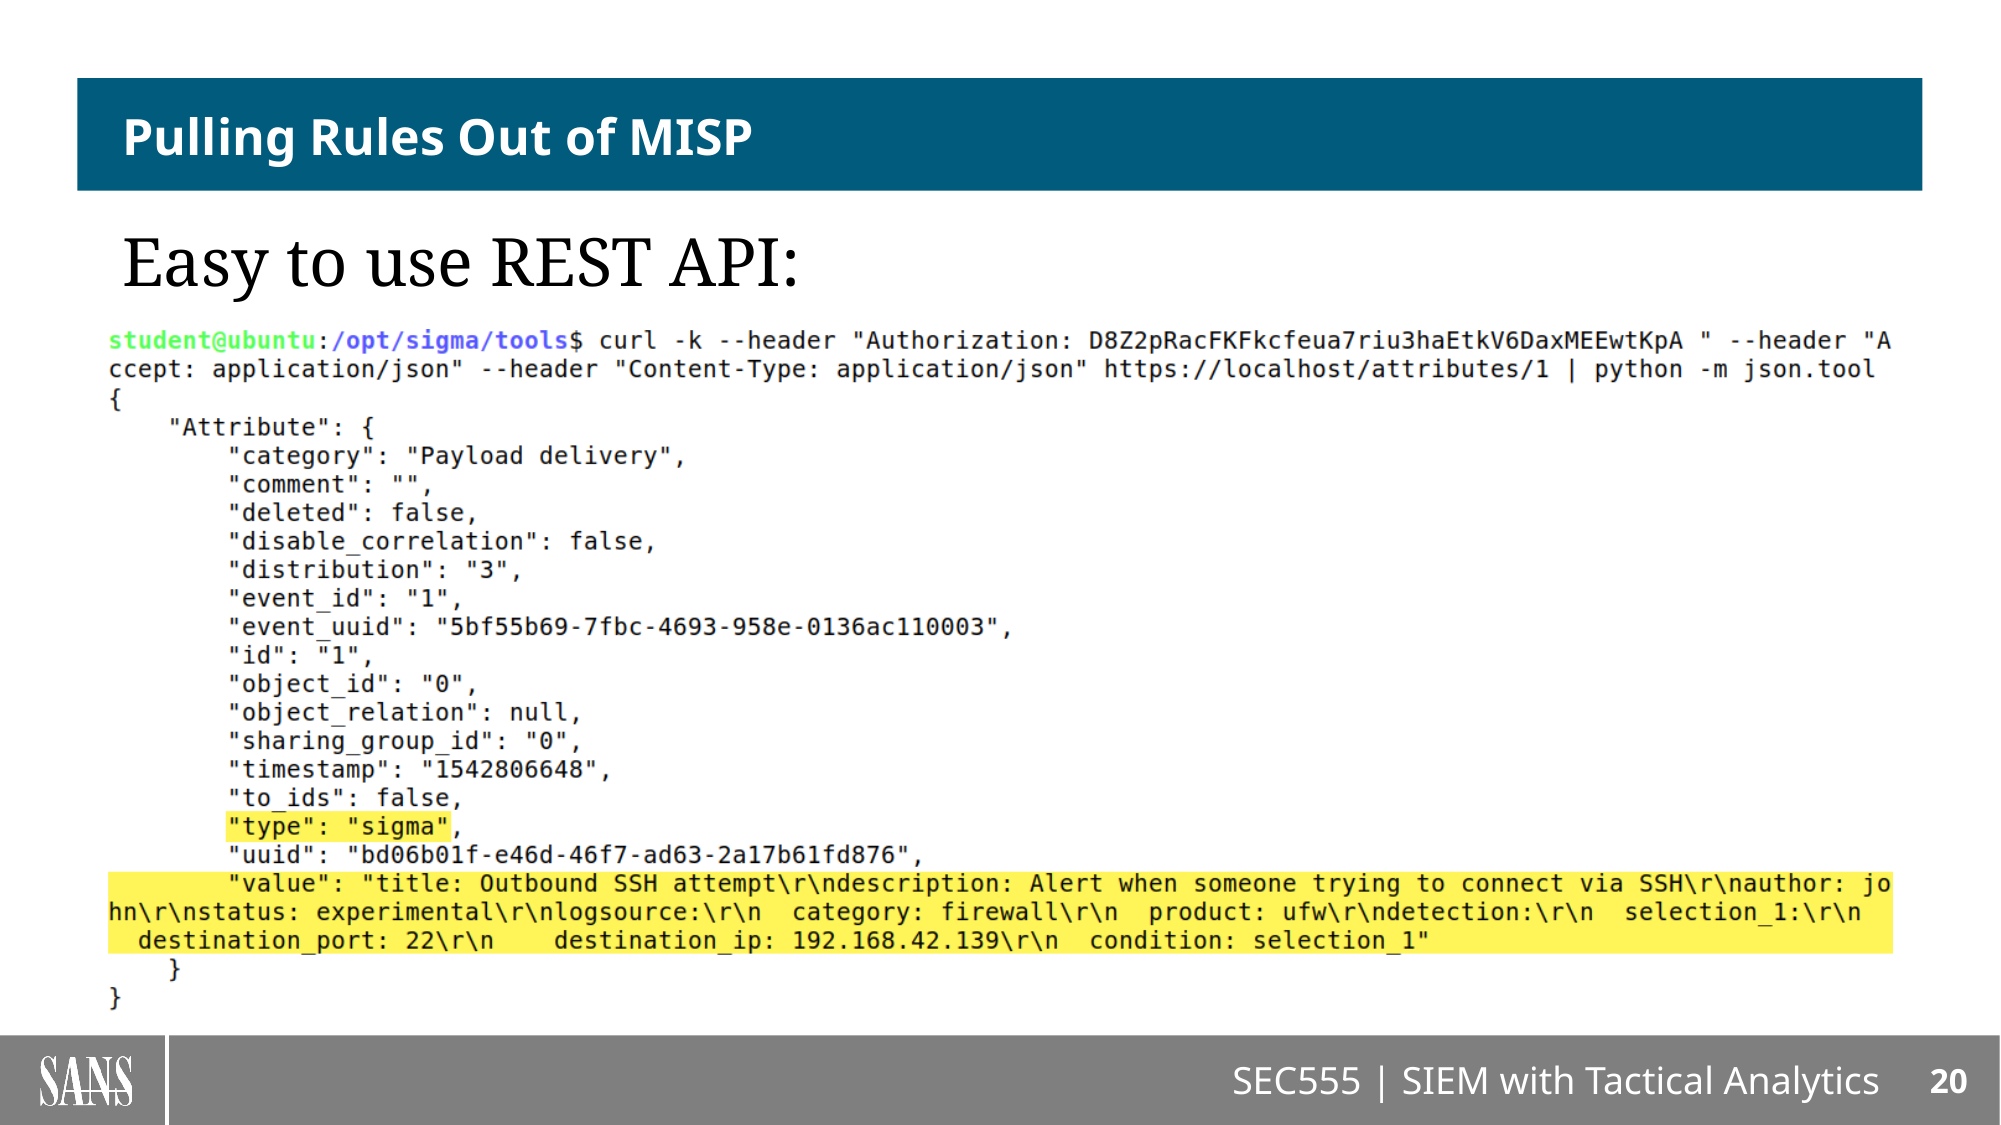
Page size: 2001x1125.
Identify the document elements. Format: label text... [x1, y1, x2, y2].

picture [107, 329, 1893, 1012]
title Pulling Rules Out of MISP [107, 78, 1893, 191]
list Easy to use REST API: [107, 212, 1893, 329]
